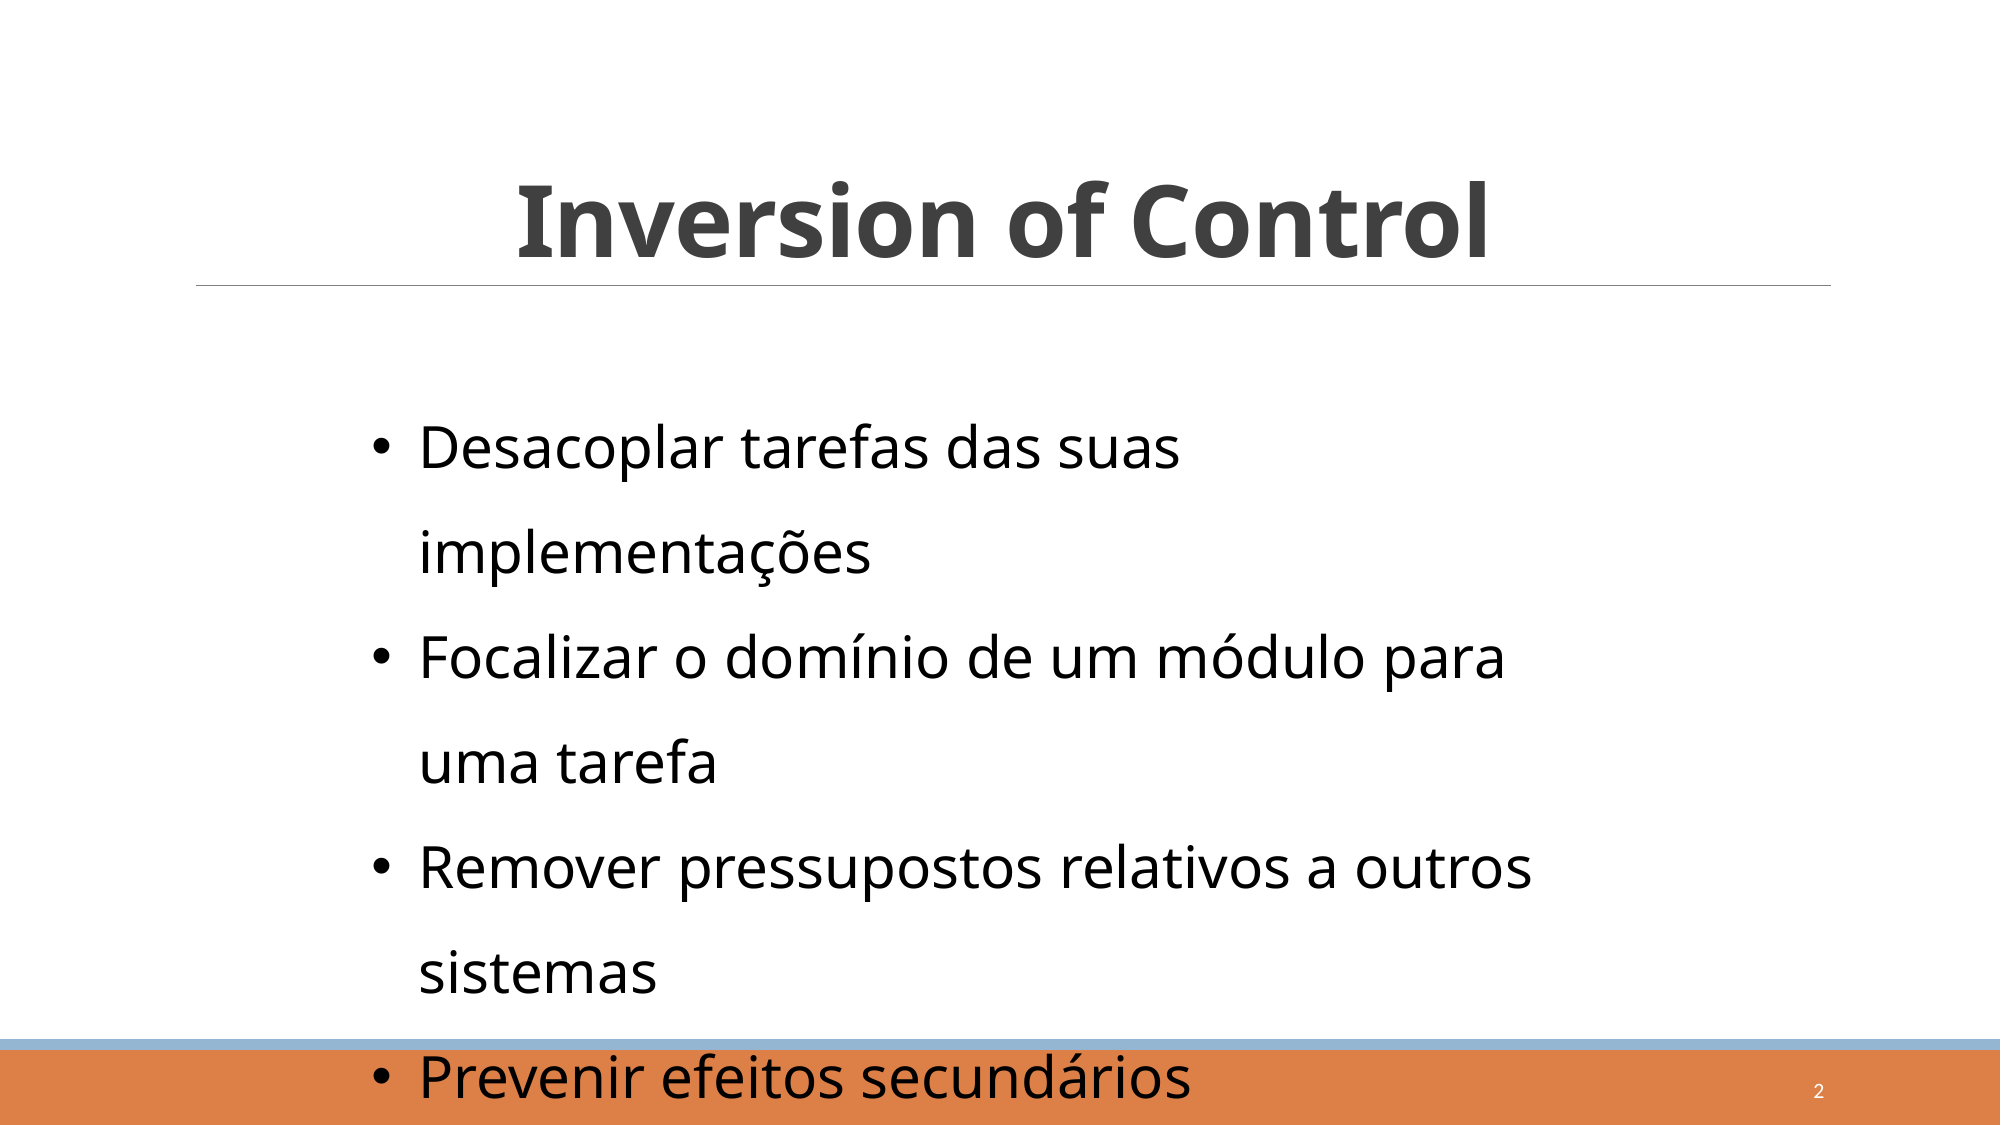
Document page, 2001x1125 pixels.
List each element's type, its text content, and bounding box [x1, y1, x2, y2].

title Inversion of Control [180, 47, 1830, 285]
slide_number 2 [1624, 1059, 1840, 1120]
text_box Desacoplar tarefas das suas implementações Focalizar o domínio de um módulo para uma tarefa Remover pressupostos relativos a outros sistemas Prevenir efeitos secundários [356, 367, 1644, 1118]
